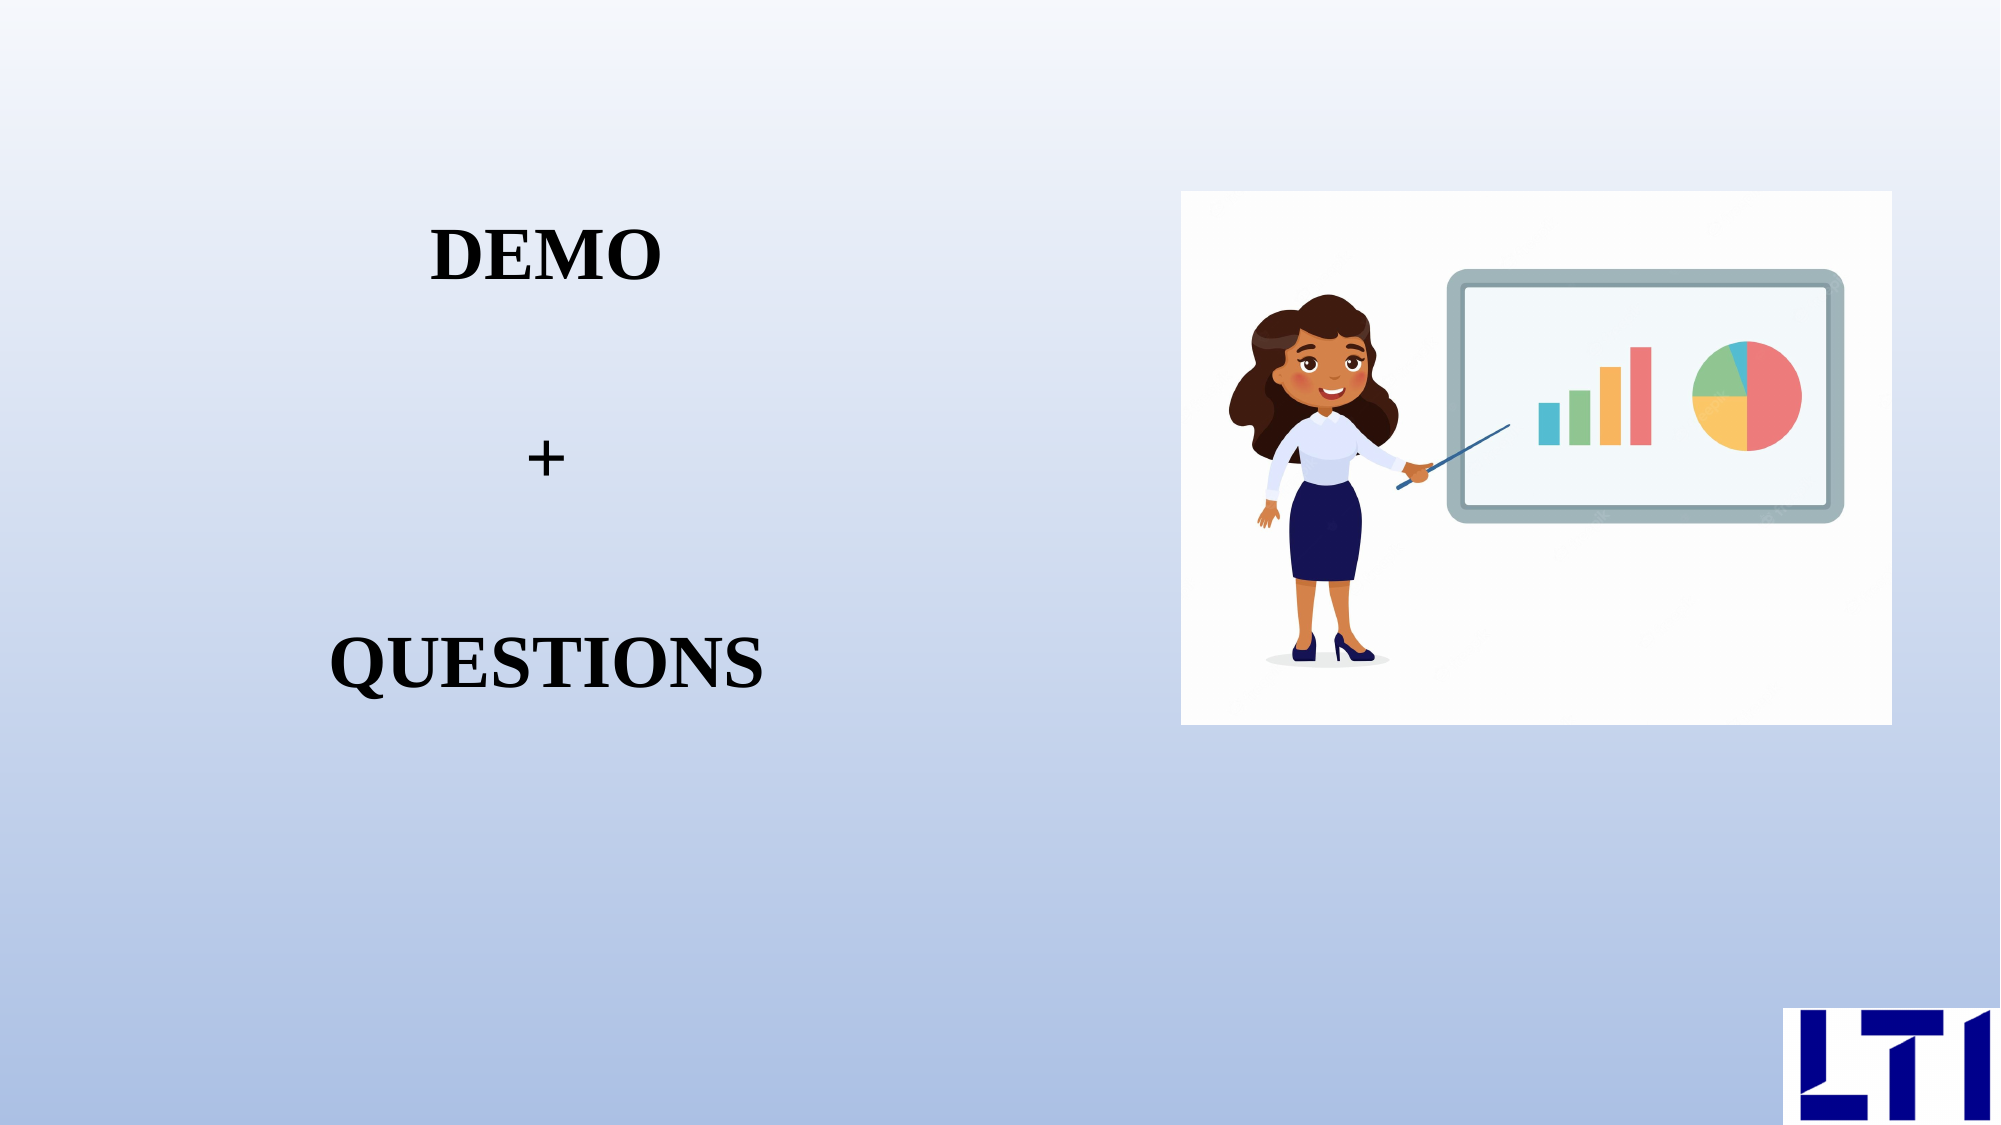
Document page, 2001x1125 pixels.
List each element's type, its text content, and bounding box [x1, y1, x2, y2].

list DEMO + QUESTIONS [94, 33, 1000, 844]
picture [1783, 1007, 2000, 1125]
picture [1181, 191, 1892, 725]
